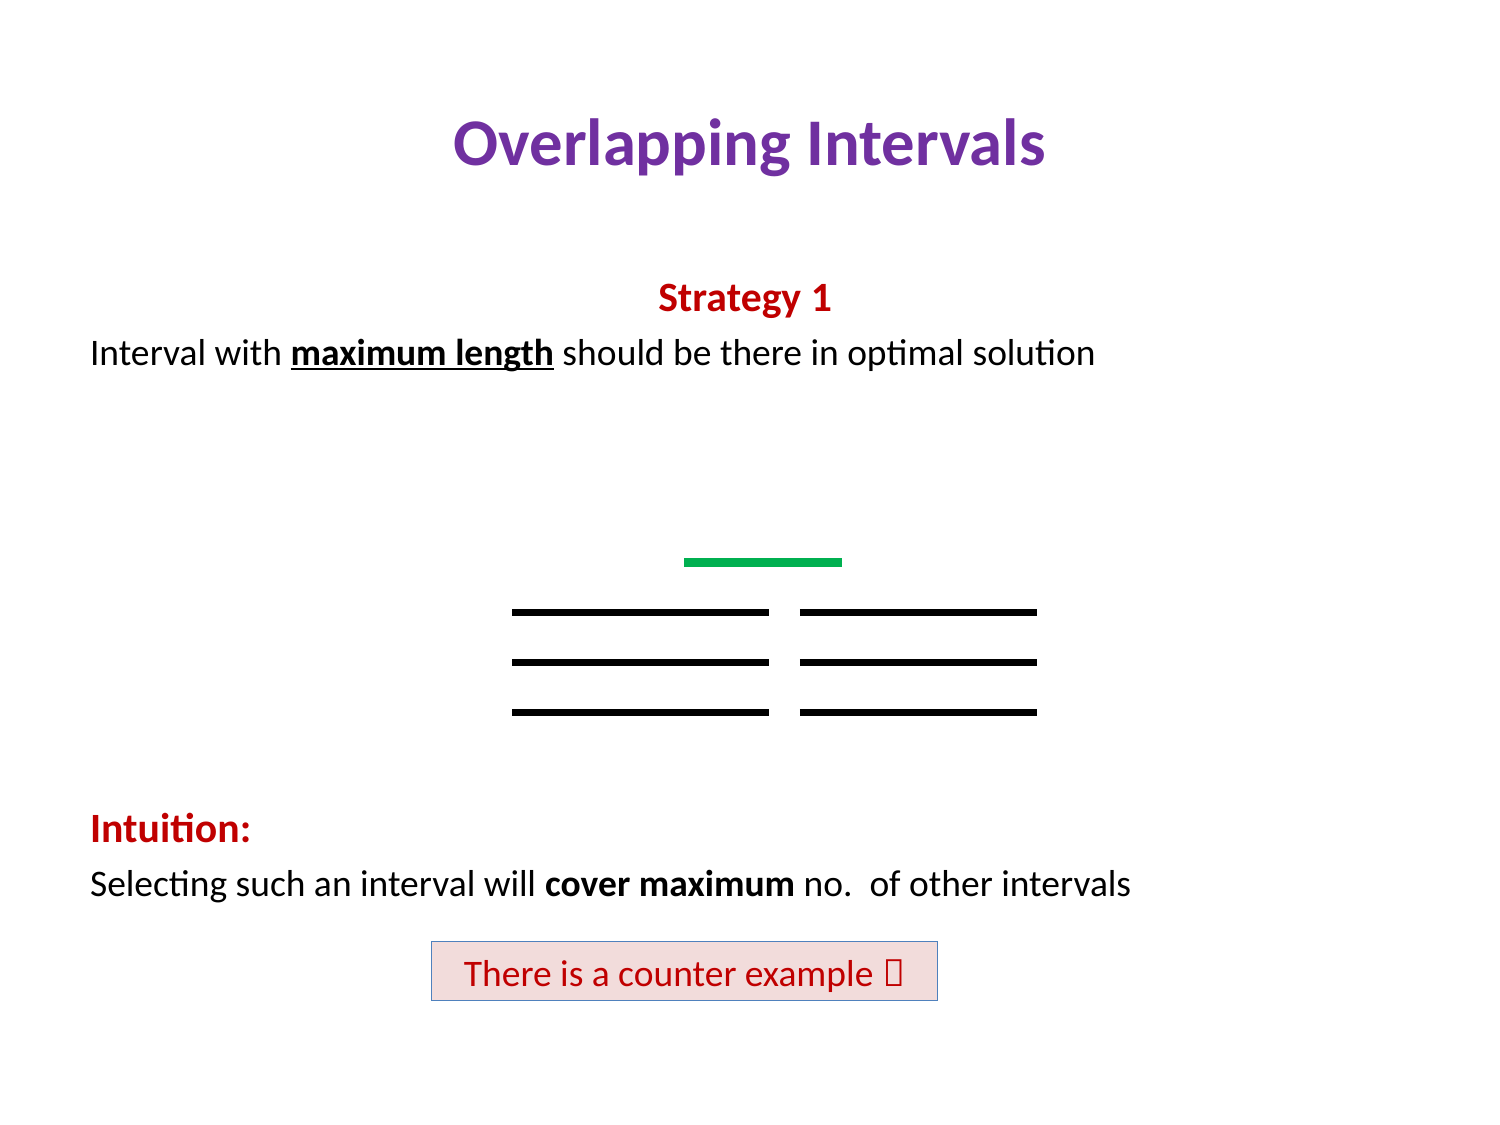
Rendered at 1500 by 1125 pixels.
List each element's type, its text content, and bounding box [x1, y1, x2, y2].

text_box There is a counter example  [431, 941, 938, 1001]
title Overlapping Intervals [75, 45, 1425, 233]
list Strategy 1 Interval with maximum length should be there in optimal solution Intuition: Selecting such an interval will cover maximum no. of other intervals [75, 262, 1425, 1005]
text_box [512, 612, 1038, 713]
